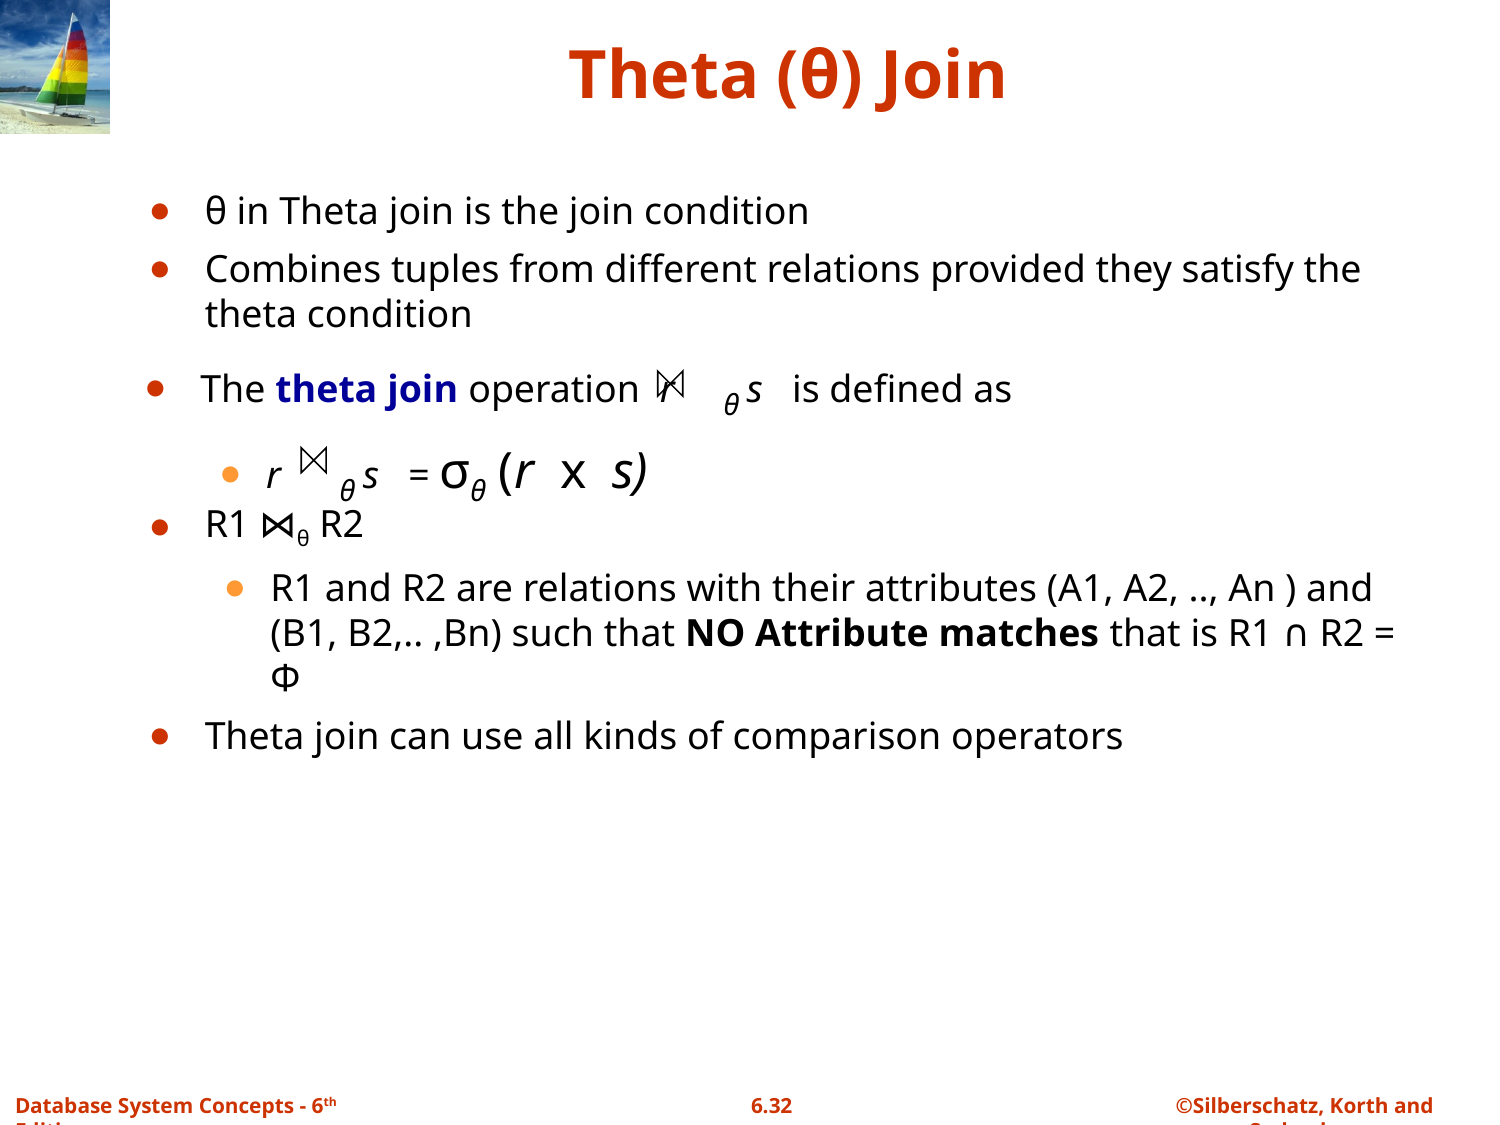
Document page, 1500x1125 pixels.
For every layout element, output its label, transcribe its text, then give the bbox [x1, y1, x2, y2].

text_box [301, 447, 327, 473]
title Theta (θ) Join [126, 19, 1451, 120]
picture [0, 0, 110, 134]
text_box [657, 371, 683, 397]
list θ in Theta join is the join condition Combines tuples from different relations provided they satisfy the theta condition R1 ⋈θ R2 R1 and R2 are relations with their attributes (A1, A2, .., An ) and (B1, B2,.. ,Bn) such that NO Attribute matches that is R1 ∩ R2 = Φ Theta join can use all kinds of comparison operators [133, 179, 1423, 345]
list θ in Theta join is the join condition Combines tuples from different relations provided they satisfy the theta condition R1 ⋈θ R2 R1 and R2 are relations with their attributes (A1, A2, .., An ) and (B1, B2,.. ,Bn) such that NO Attribute matches that is R1 ∩ R2 = Φ Theta join can use all kinds of comparison operators [133, 498, 1423, 853]
text_box The theta join operation r θ s is defined as r θ s = σθ (r x s) [129, 345, 1471, 498]
